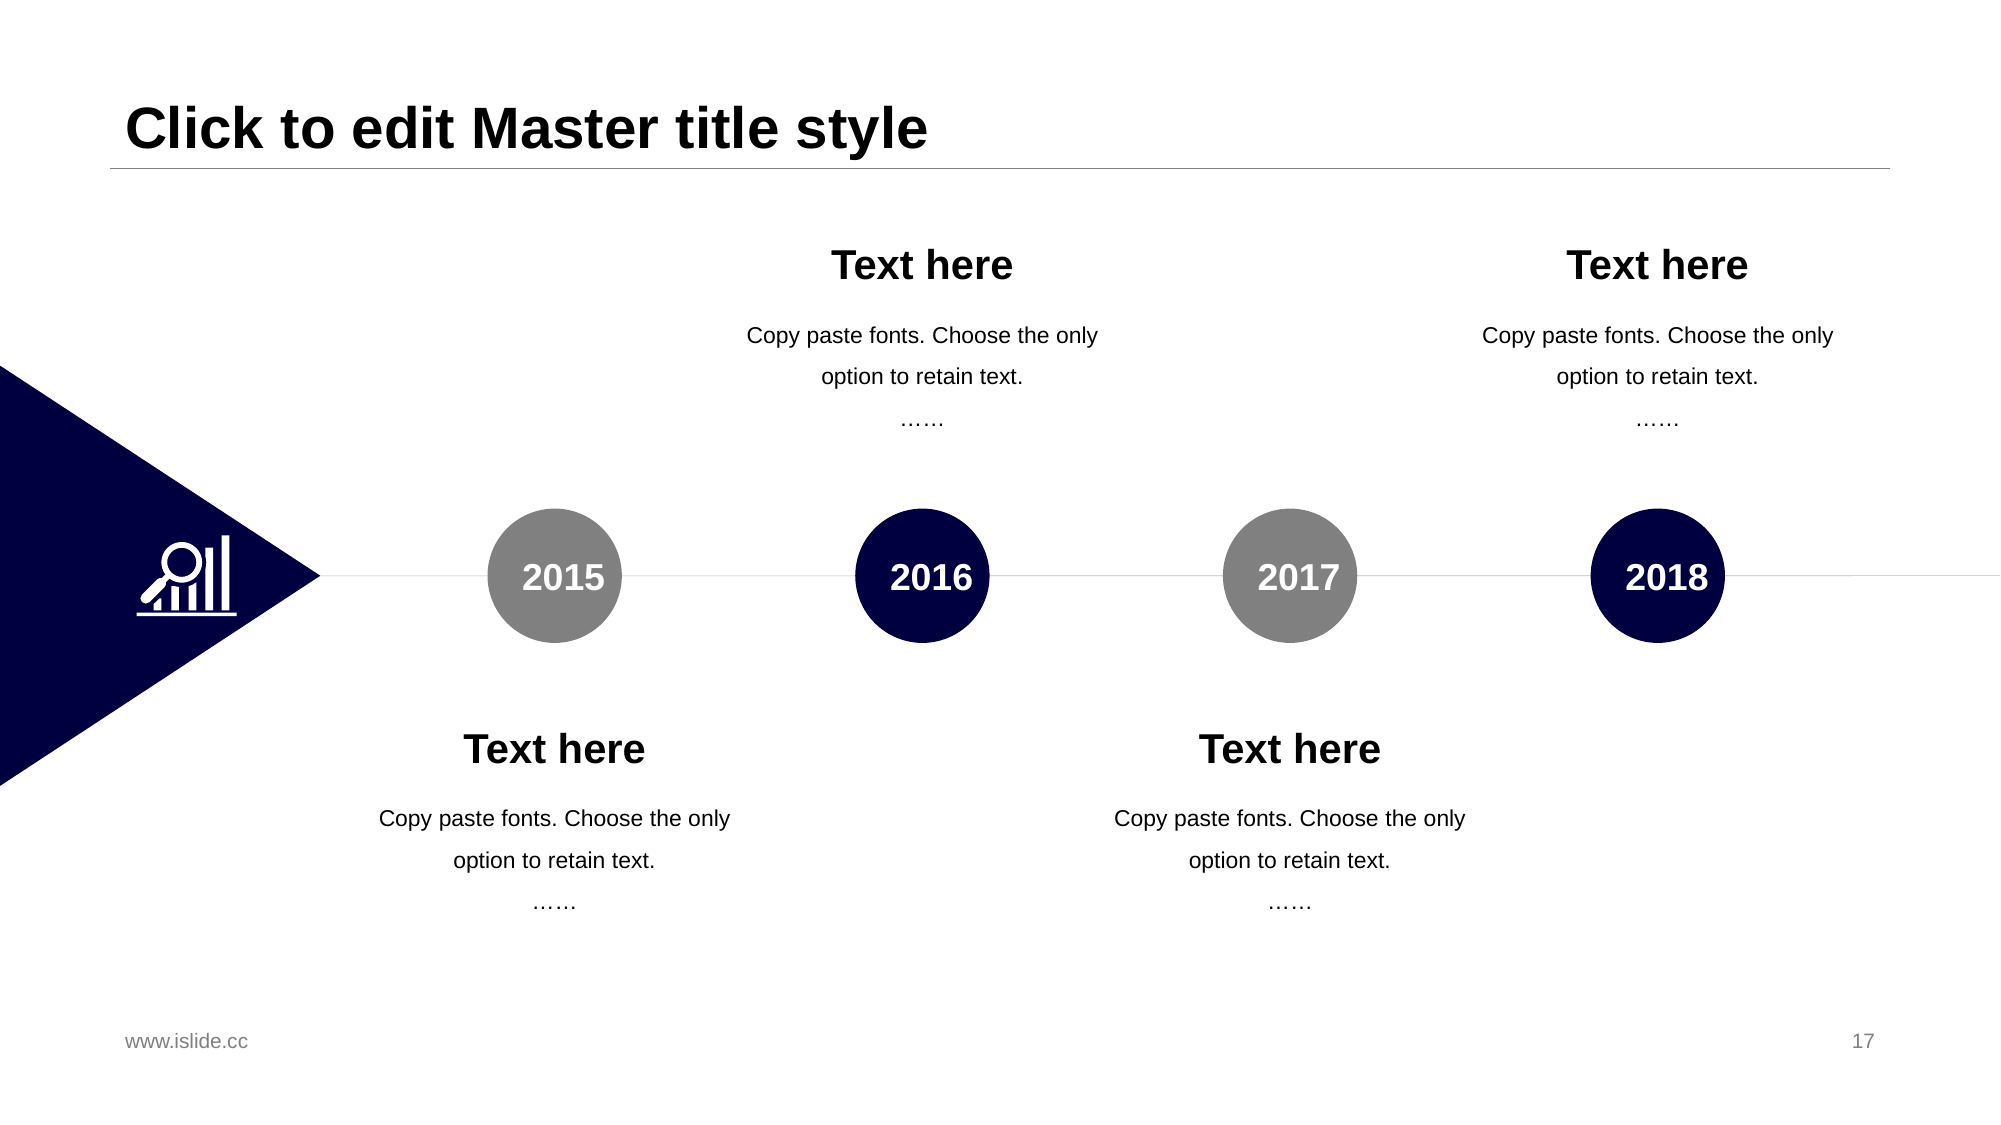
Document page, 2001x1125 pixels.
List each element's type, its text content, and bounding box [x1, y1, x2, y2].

footer www.islide.cc [109, 1023, 790, 1058]
slide_number 17 [1412, 1023, 1890, 1058]
title Click to edit Master title style [109, 0, 1890, 169]
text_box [0, 227, 2000, 925]
